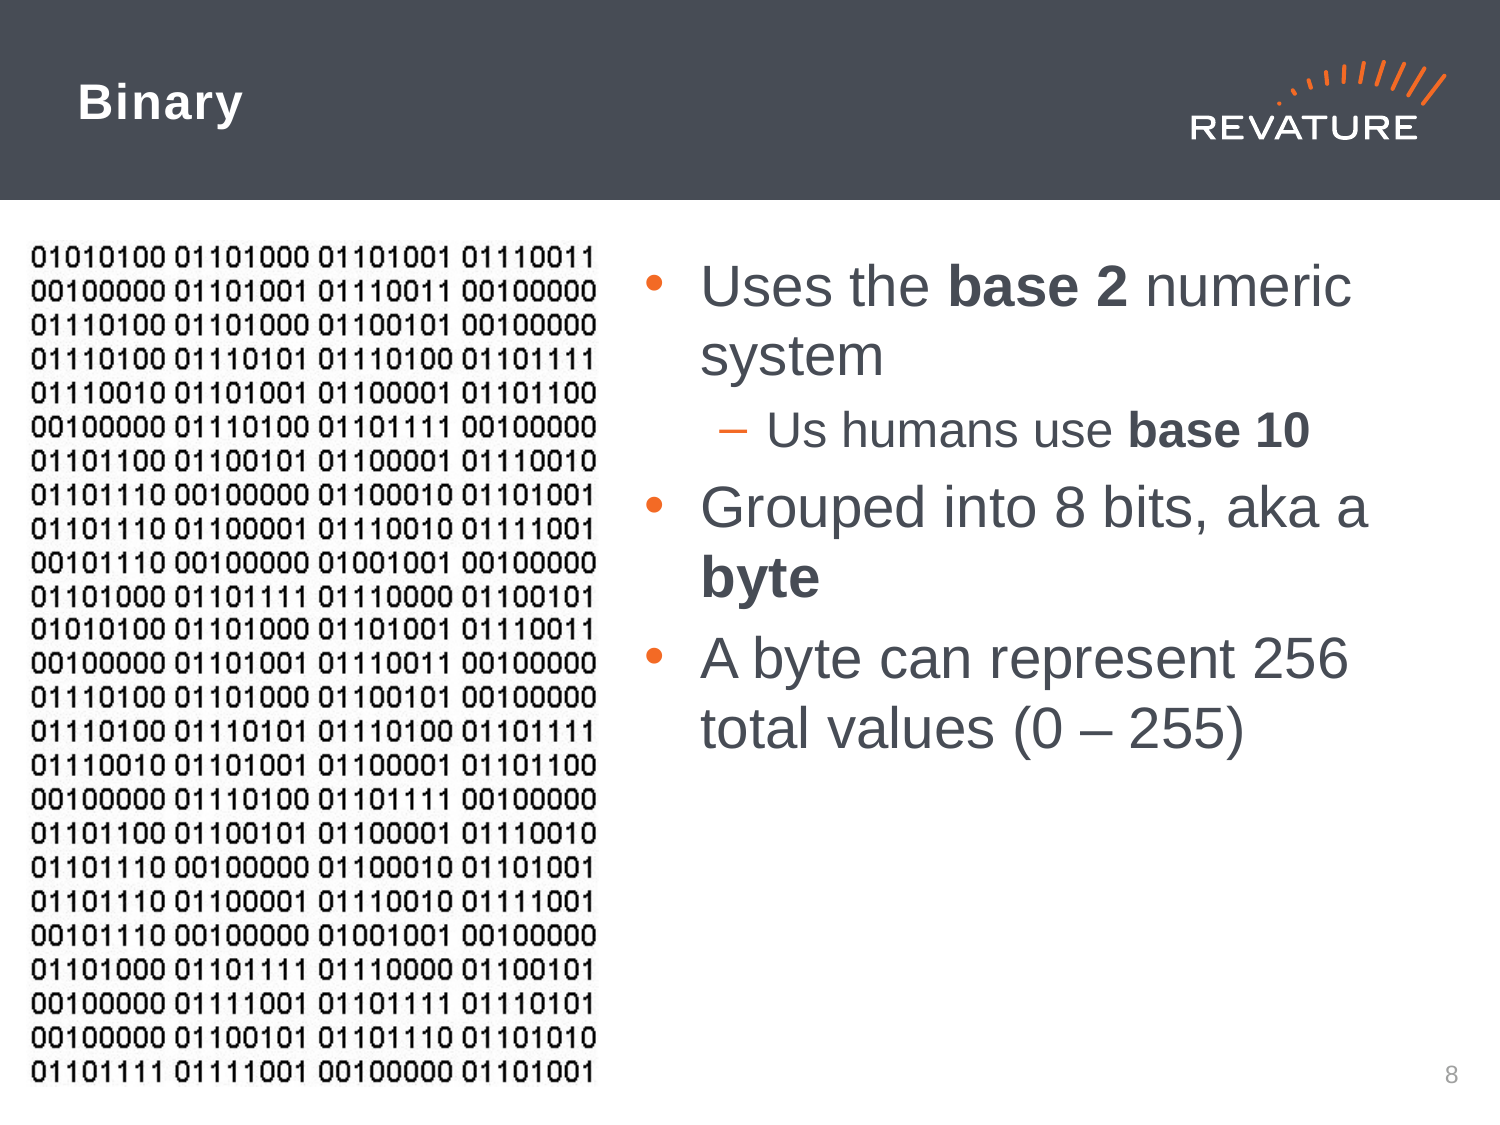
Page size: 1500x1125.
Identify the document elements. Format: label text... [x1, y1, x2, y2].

slide_number 7 [1332, 1043, 1474, 1104]
picture [25, 612, 599, 1087]
text_box Uses the base 2 numeric system Us humans use base 10 Grouped into 8 bits, aka a byte A byte can represent 256 total values (0 – 255) [629, 240, 1474, 1030]
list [25, 239, 599, 612]
title Binary [62, 0, 1084, 200]
